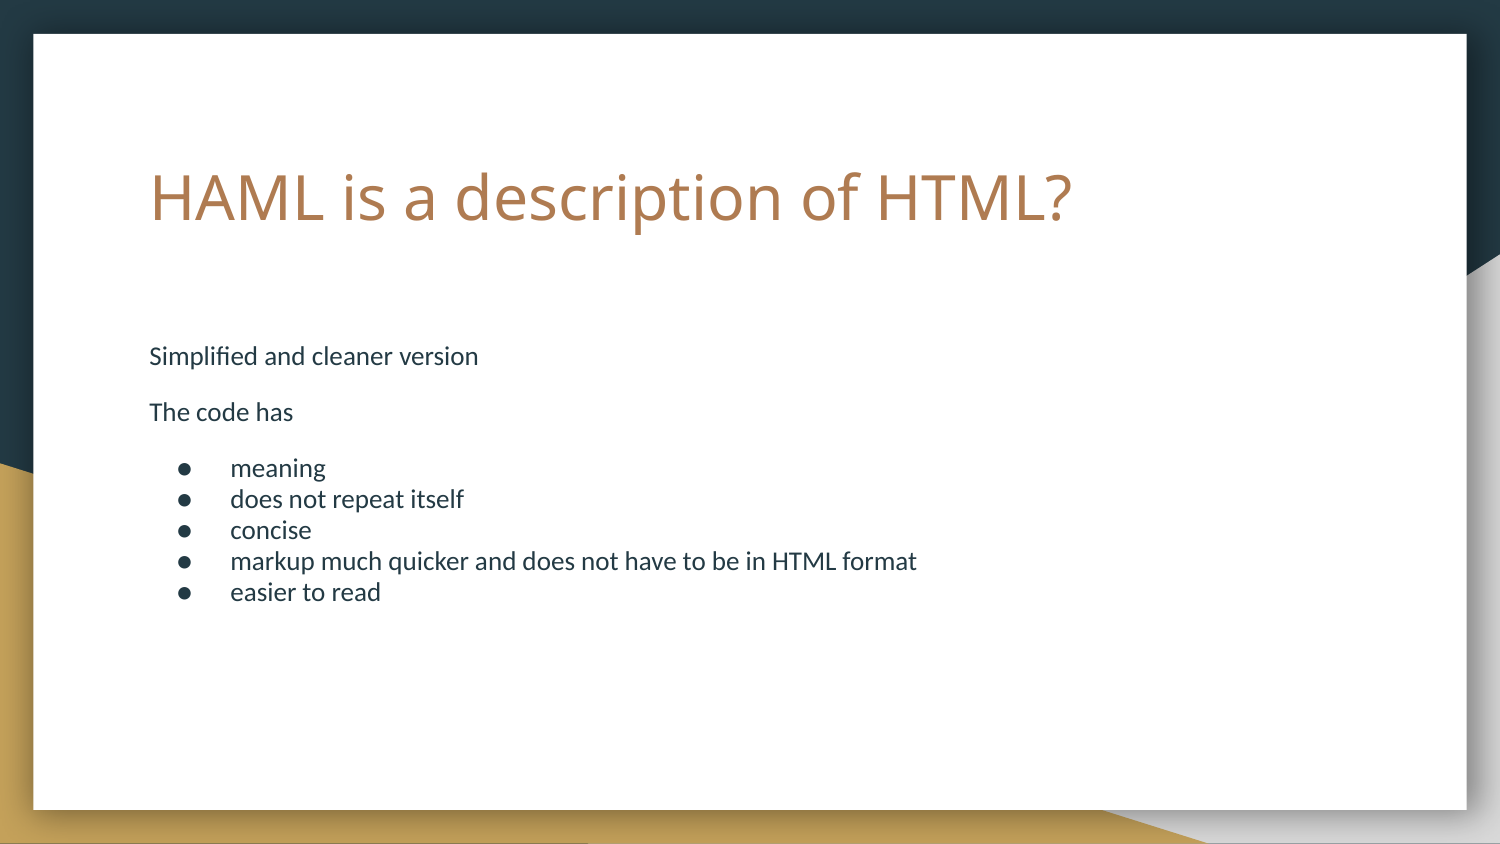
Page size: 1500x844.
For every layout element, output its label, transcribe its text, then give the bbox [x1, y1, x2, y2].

title HAML is a description of HTML? [134, 138, 1366, 296]
list Simplified and cleaner version The code has meaning does not repeat itself concise markup much quicker and does not have to be in HTML format easier to read [134, 326, 1366, 729]
